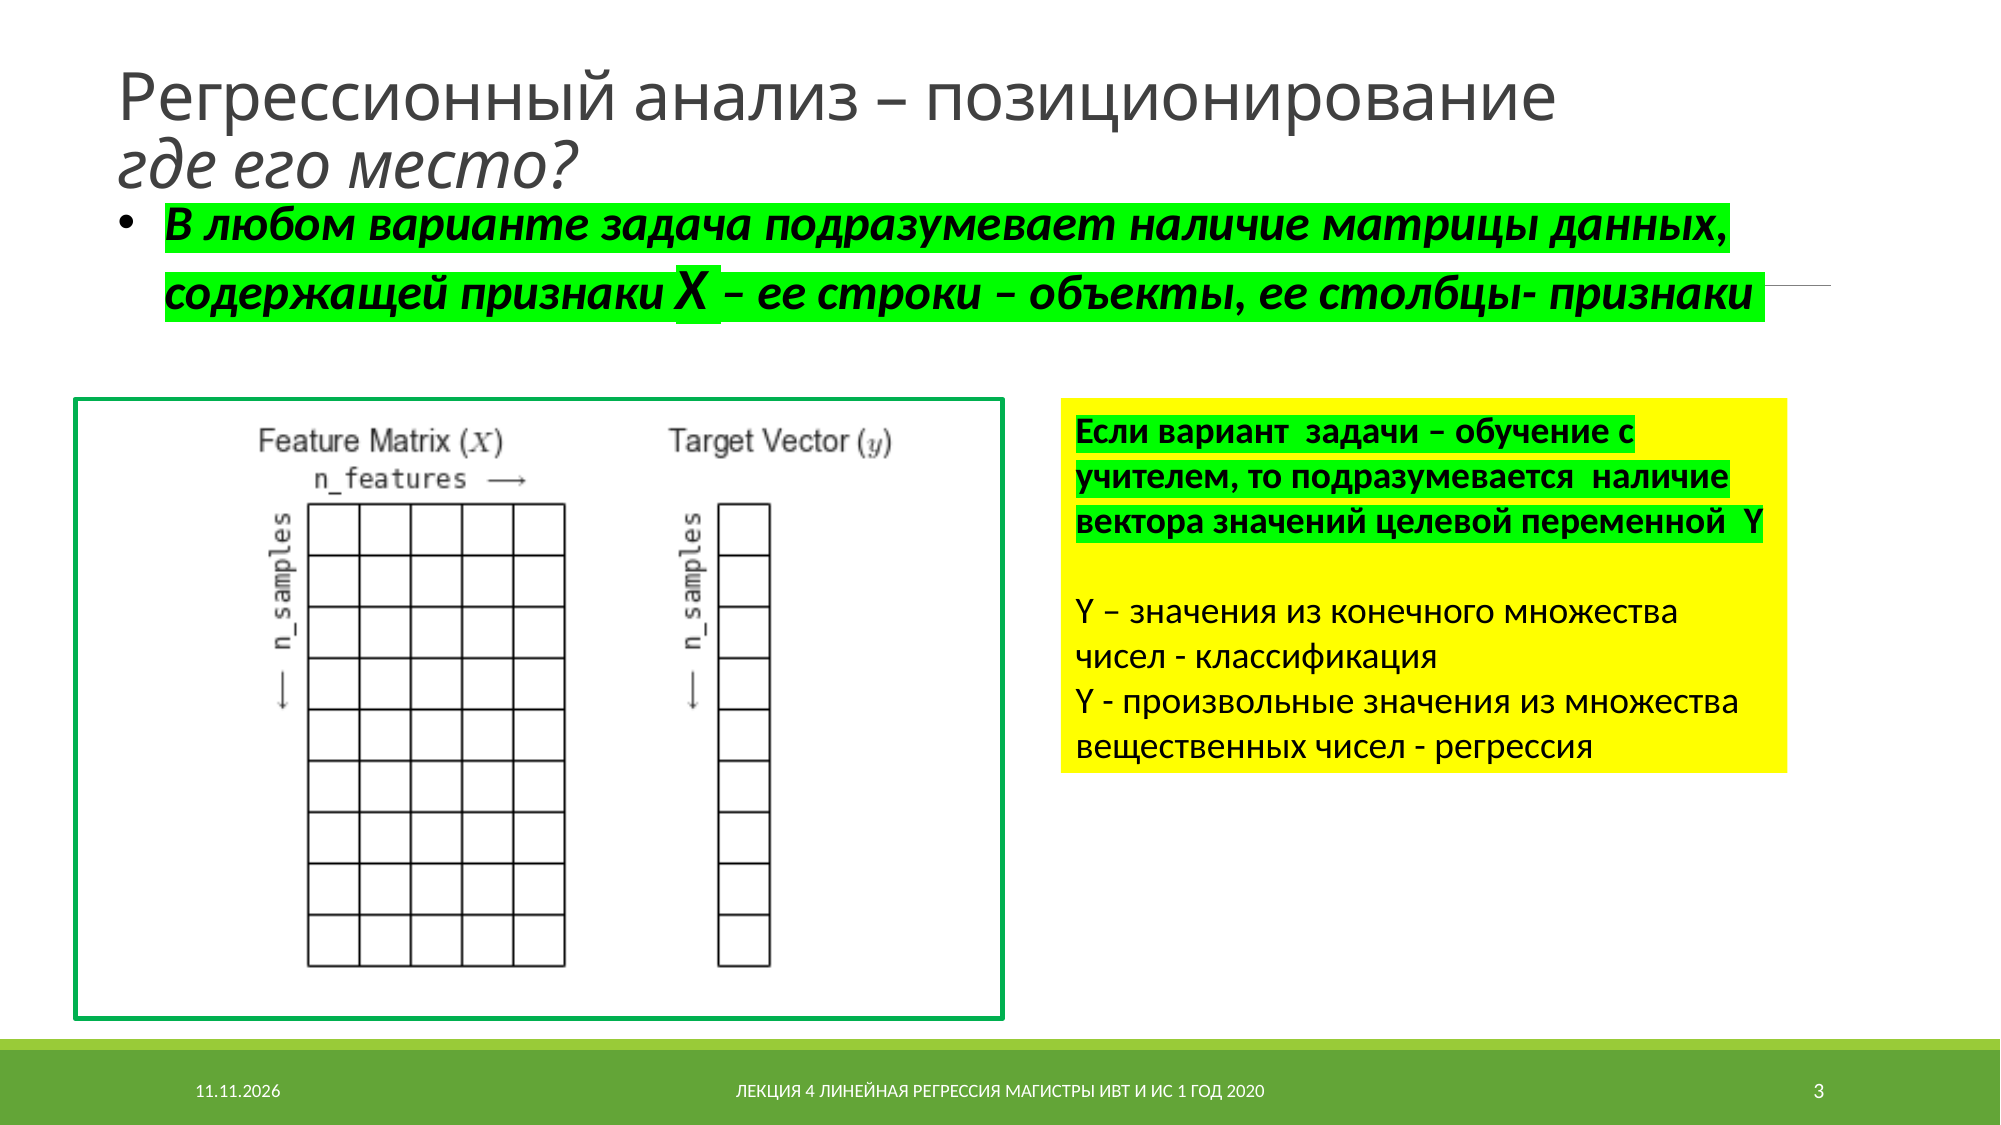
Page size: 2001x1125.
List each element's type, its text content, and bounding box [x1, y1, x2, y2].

slide_number 3 [1624, 1059, 1840, 1120]
title Регрессионный анализ – позиционирование где его место? [102, 109, 1830, 210]
text_box В любом варианте задача подразумевает наличие матрицы данных, содержащей признаки Х – ее строки – объекты, ее столбцы- признаки [102, 183, 1811, 564]
footer Лекция 4 Линейная регрессия Магистры ИВТ и ИС 1 год 2020 [604, 1059, 1396, 1120]
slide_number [180, 1059, 586, 1120]
text_box Если вариант задачи – обучение с учителем, то подразумевается наличие вектора значений целевой переменной Y Y – значения из конечного множества чисел - классификация Y - произвольные значения из множества вещественных чисел - регрессия [1060, 398, 1788, 773]
picture [77, 400, 1001, 1017]
